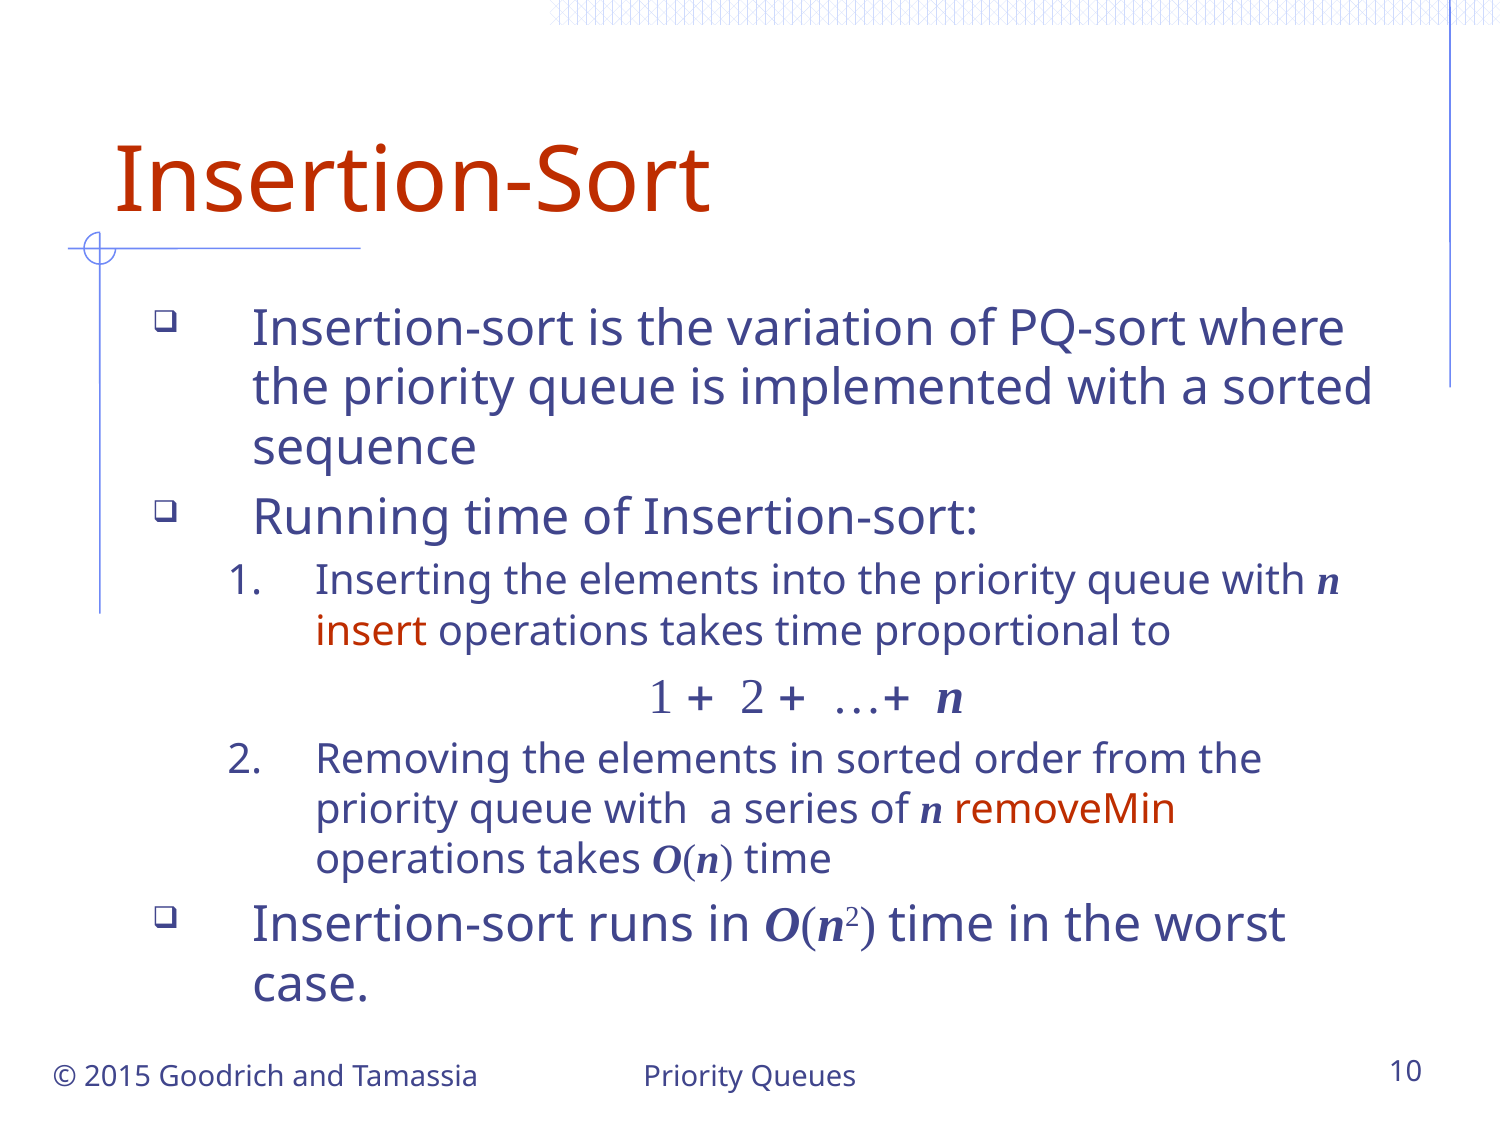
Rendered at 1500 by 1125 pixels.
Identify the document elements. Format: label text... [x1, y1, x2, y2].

footer Priority Queues [613, 1024, 988, 1101]
title Insertion-Sort [99, 50, 1413, 238]
slide_number © 2015 Goodrich and Tamassia [37, 1024, 613, 1101]
slide_number 10 [1124, 1024, 1438, 1101]
list Insertion-sort is the variation of PQ-sort where the priority queue is implemented with a sorted sequence Running time of Insertion-sort: Inserting the elements into the priority queue with n insert operations takes time proportional to 1 + 2 + …+ n Removing the elements in sorted order from the priority queue with a series of n removeMin operations takes O(n) time Insertion-sort runs in O(n2) time in the worst case. [137, 287, 1400, 963]
